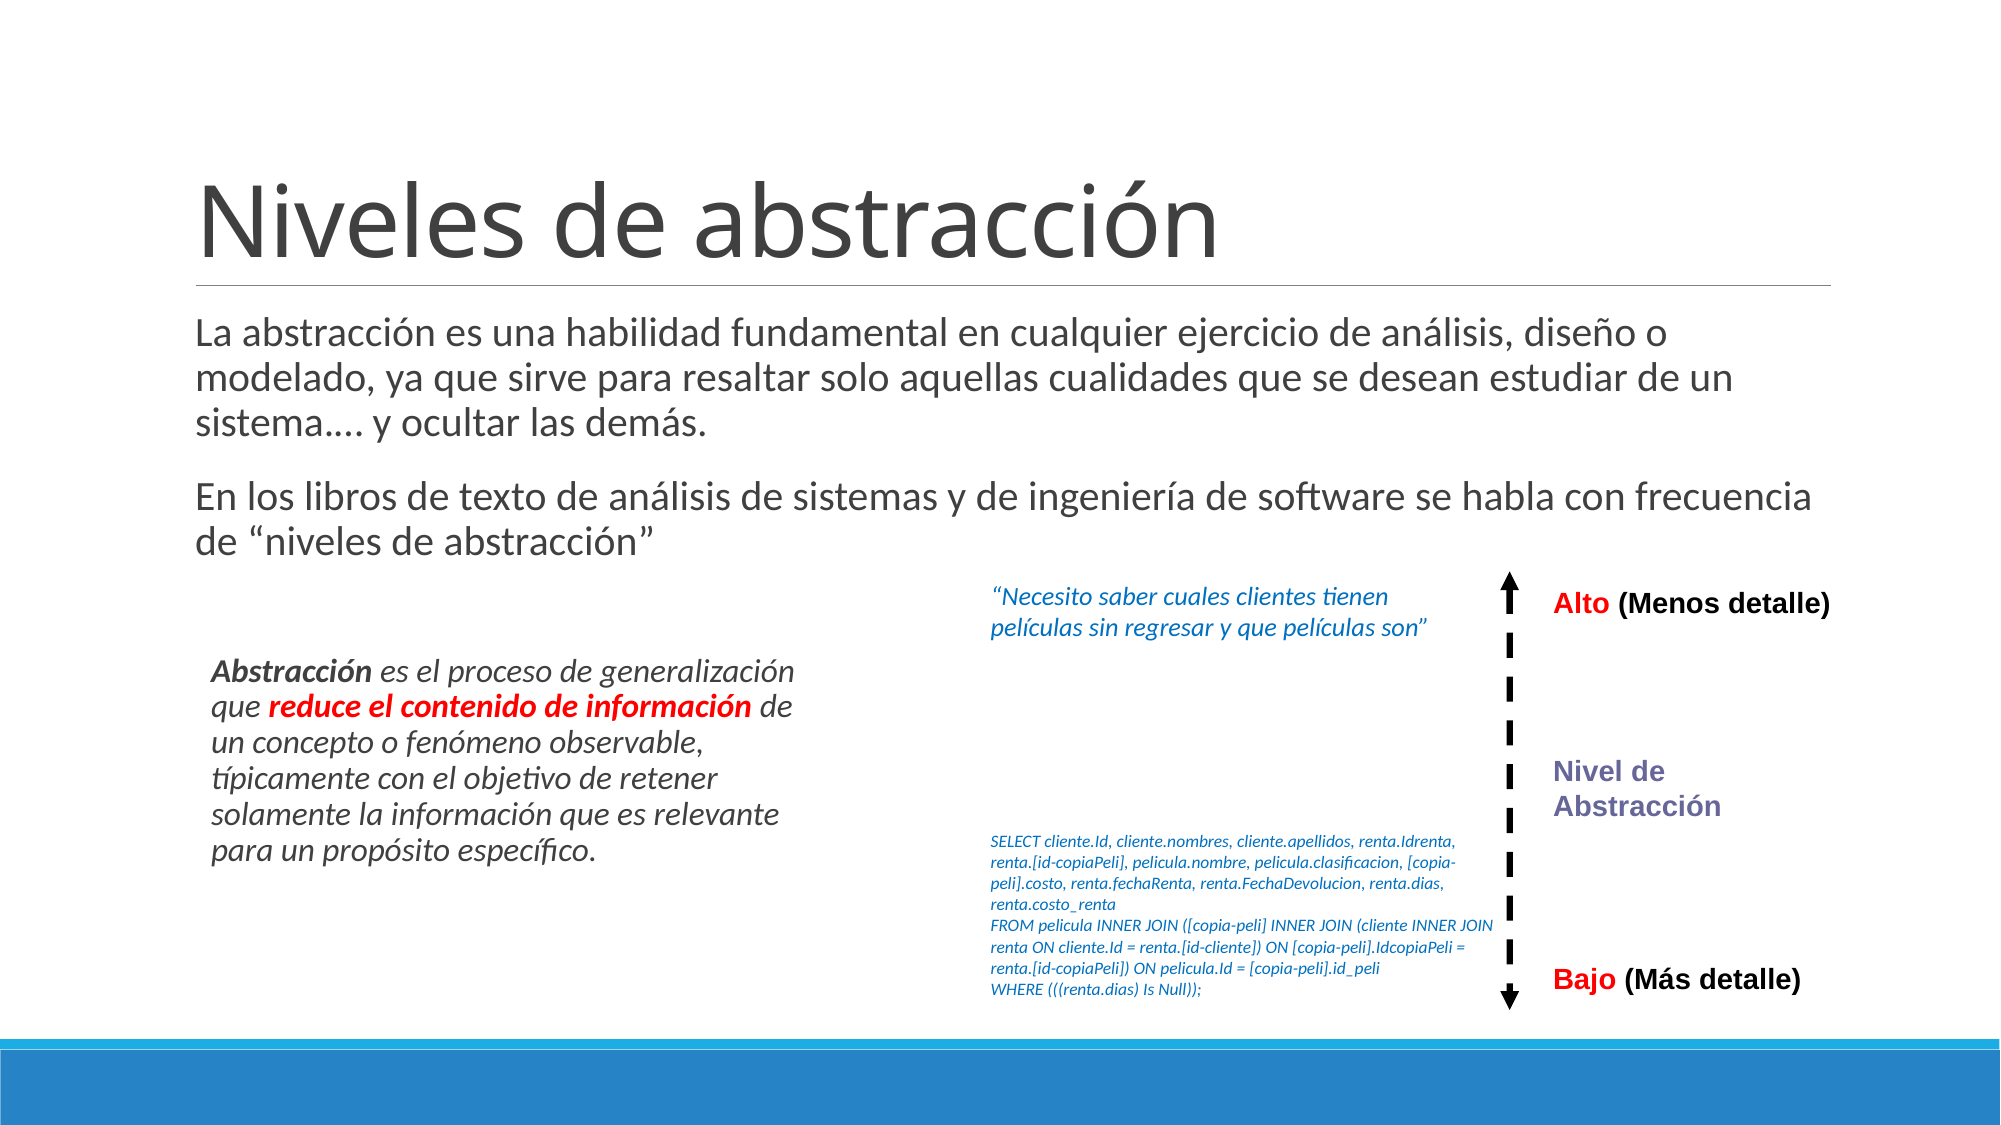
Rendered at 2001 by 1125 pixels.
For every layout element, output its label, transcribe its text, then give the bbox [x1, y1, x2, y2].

text_box Alto (Menos detalle) [1538, 577, 1852, 628]
title Niveles de abstracción [180, 47, 1830, 285]
text_box Bajo (Más detalle) [1538, 952, 1886, 1003]
list La abstracción es una habilidad fundamental en cualquier ejercicio de análisis, diseño o modelado, ya que sirve para resaltar solo aquellas cualidades que se desean estudiar de un sistema.… y ocultar las demás. En los libros de texto de análisis de sistemas y de ingeniería de software se habla con frecuencia de “niveles de abstracción” [180, 302, 1830, 1022]
text_box Abstracción es el proceso de generalización que reduce el contenido de información de un concepto o fenómeno observable, típicamente con el objetivo de retener solamente la información que es relevante para un propósito específico. [196, 645, 800, 908]
text_box “Necesito saber cuales clientes tienen películas sin regresar y que películas son” [975, 571, 1503, 650]
text_box Nivel de Abstracción [1538, 744, 1815, 831]
text_box SELECT cliente.Id, cliente.nombres, cliente.apellidos, renta.Idrenta, renta.[id-copiaPeli], pelicula.nombre, pelicula.clasificacion, [copia-peli].costo, renta.fechaRenta, renta.FechaDevolucion, renta.dias, renta.costo_renta FROM pelicula INNER JOIN ([copia-peli] INNER JOIN (cliente INNER JOIN renta ON cliente.Id = renta.[id-cliente]) ON [copia-peli].IdcopiaPeli = renta.[id-copiaPeli]) ON pelicula.Id = [copia-peli].id_peli WHERE (((renta.dias) Is Null)); [975, 822, 1513, 1007]
text_box [1503, 571, 1516, 589]
